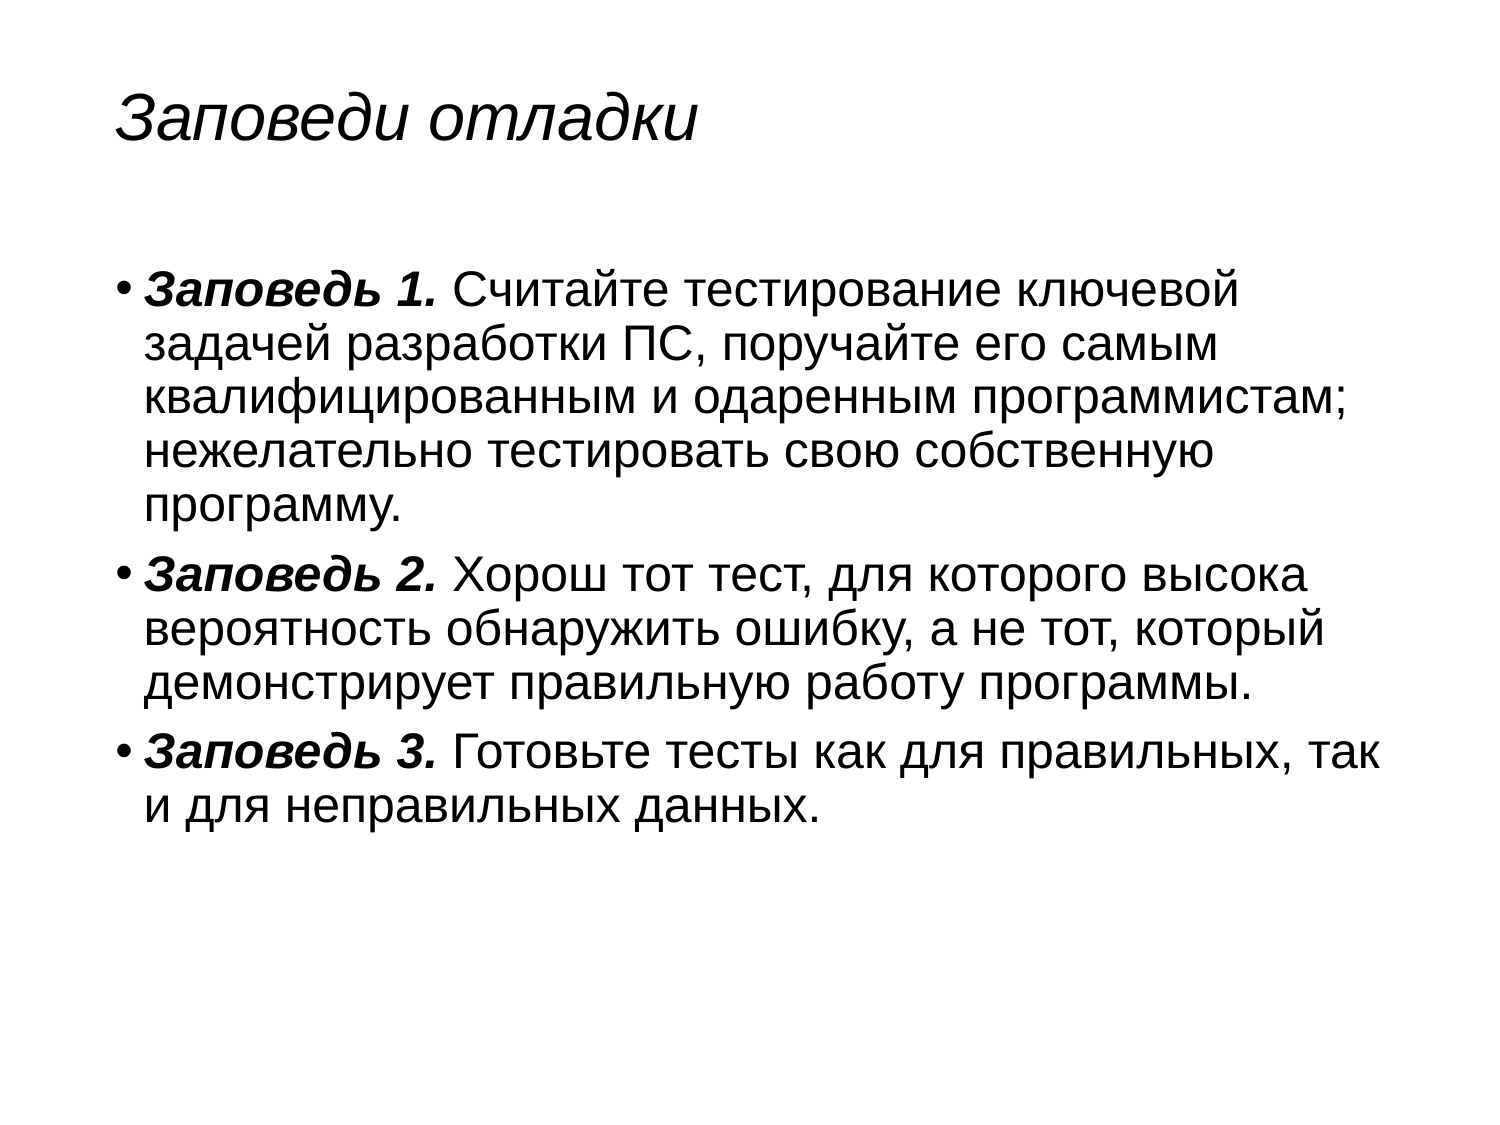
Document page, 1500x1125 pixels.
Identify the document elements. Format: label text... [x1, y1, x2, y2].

title Заповеди отладки [100, 54, 1401, 183]
list Заповедь 1. Считайте тестирование ключевой задачей разработки ПС, поручайте его самым квалифицированным и одаренным программистам; нежелательно тестировать свою собственную программу. Заповедь 2. Хорош тот тест, для которого высока вероятность обнаружить ошибку, а не тот, который демонстрирует правильную работу программы. Заповедь 3. Готовьте тесты как для правильных, так и для неправильных данных. [100, 255, 1401, 922]
